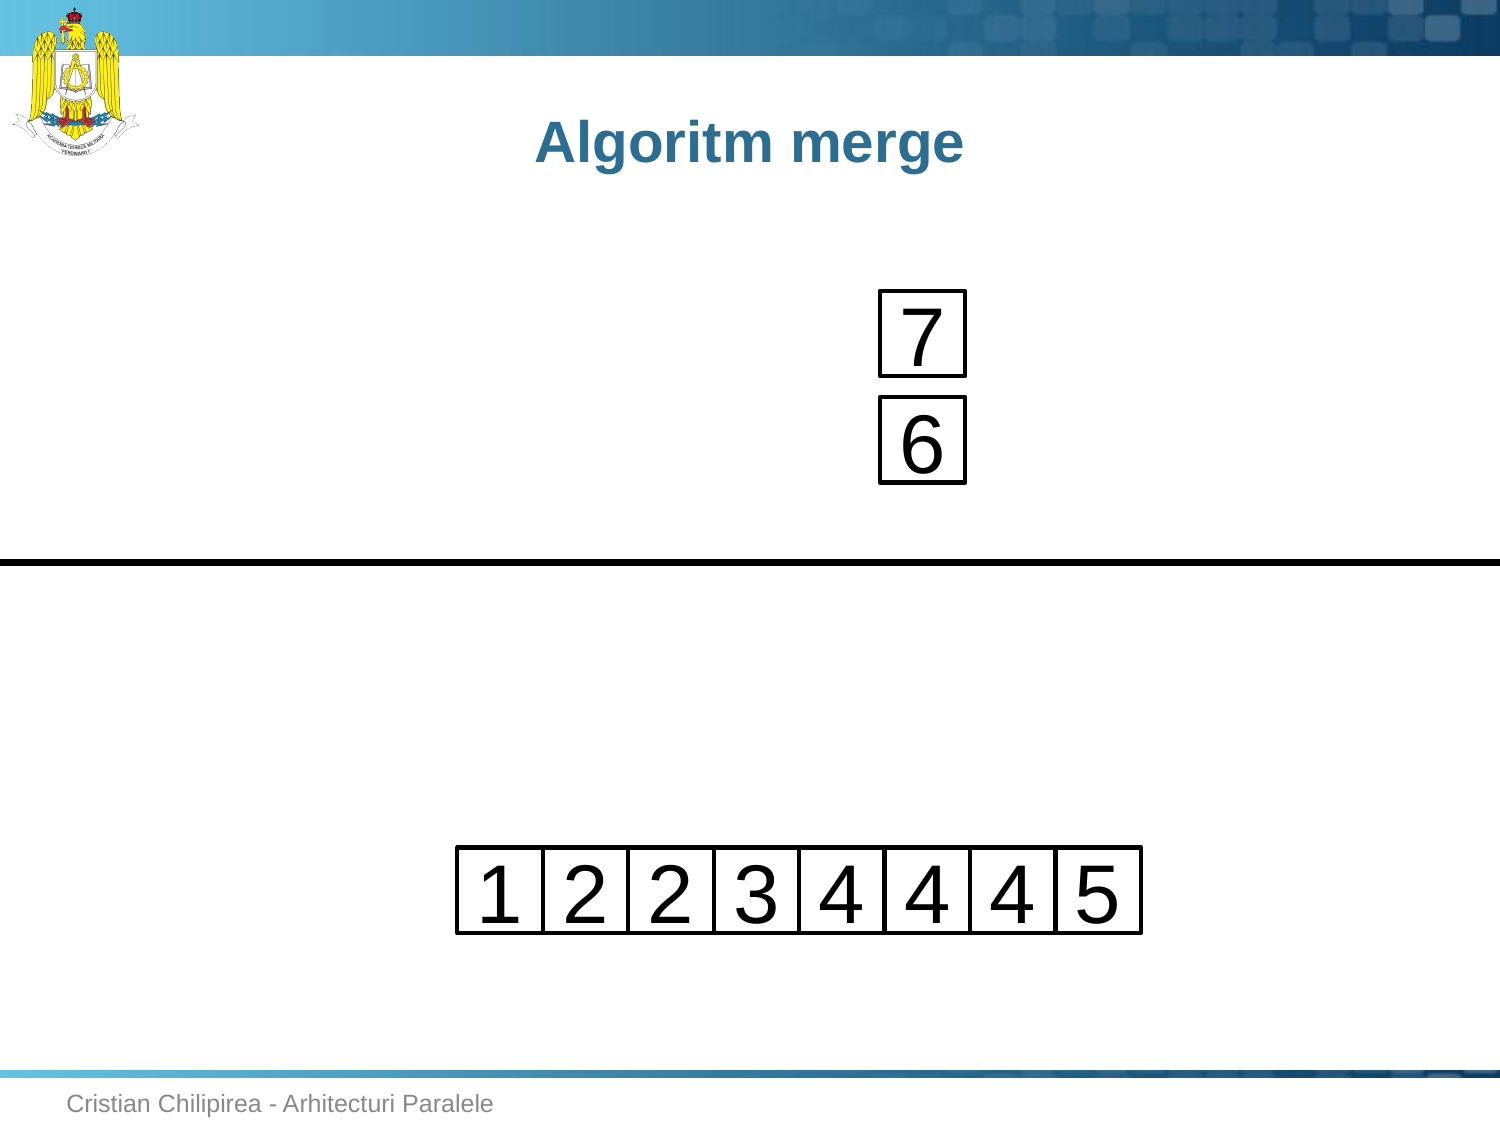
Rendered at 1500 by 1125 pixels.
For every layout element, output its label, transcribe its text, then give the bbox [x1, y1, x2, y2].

picture [0, 1070, 1500, 1078]
text_box 3 [716, 845, 797, 935]
text_box 4 [797, 845, 882, 935]
footer Cristian Chilipirea - Arhitecturi Paralele [51, 1083, 1157, 1125]
text_box 5 [1058, 845, 1143, 935]
text_box 4 [882, 845, 968, 935]
text_box 7 [878, 289, 967, 378]
text_box 4 [968, 845, 1058, 935]
text_box 2 [626, 845, 716, 935]
text_box 6 [878, 395, 967, 485]
title Algoritm merge [51, 102, 1449, 178]
picture [0, 0, 1500, 156]
text_box 1 [455, 845, 545, 935]
text_box 2 [545, 845, 626, 935]
